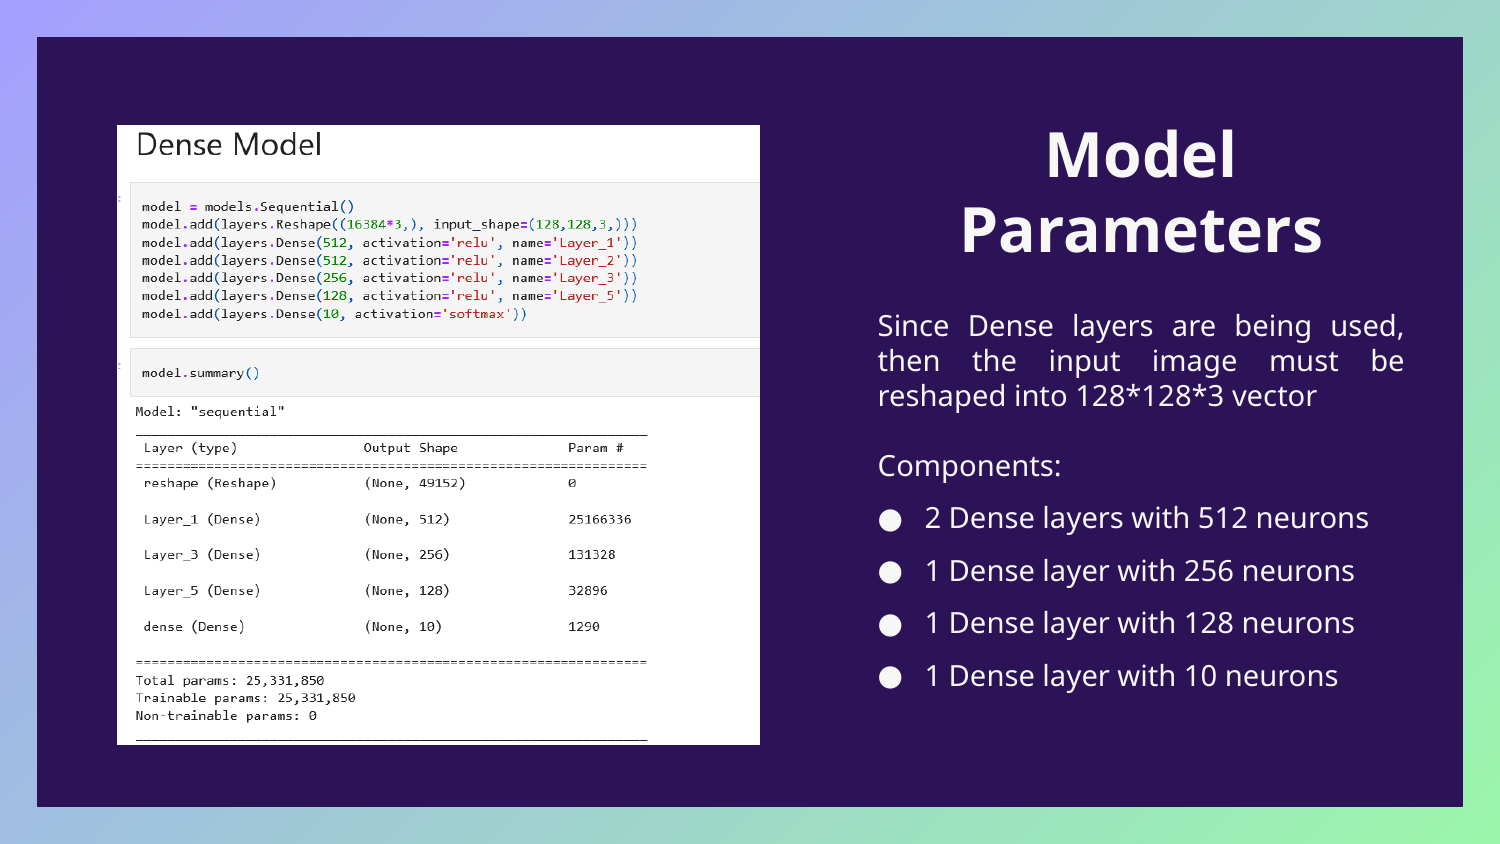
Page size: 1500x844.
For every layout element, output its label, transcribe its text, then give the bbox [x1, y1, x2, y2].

picture [117, 125, 760, 745]
title Model Parameters [848, 111, 1435, 268]
subtitle Since Dense layers are being used, then the input image must be reshaped into 128*128*3 vector Components: 2 Dense layers with 512 neurons 1 Dense layer with 256 neurons 1 Dense layer with 128 neurons 1 Dense layer with 10 neurons [862, 292, 1421, 745]
